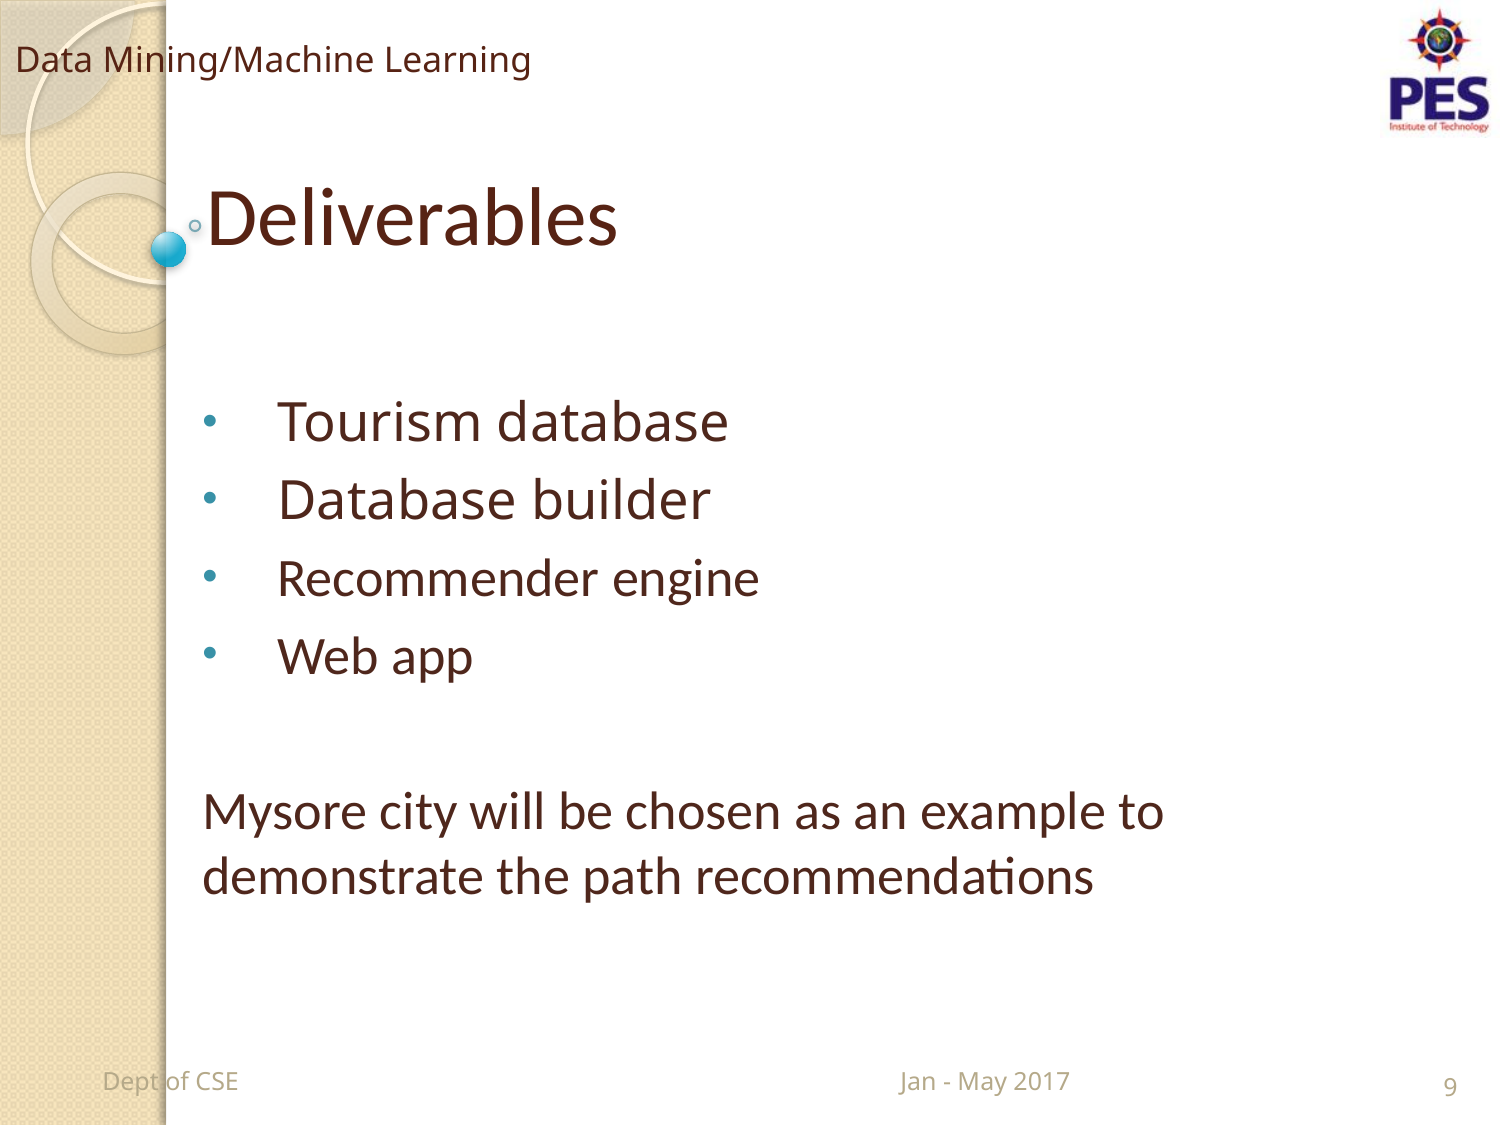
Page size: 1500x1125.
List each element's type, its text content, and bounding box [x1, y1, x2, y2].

slide_number 9 [1413, 1034, 1488, 1113]
picture [1380, 0, 1500, 138]
footer Dept of CSE Jan - May 2017 [87, 1042, 1138, 1103]
title Data Mining/Machine Learning [0, 0, 600, 88]
subtitle Deliverables Tourism database Database builder Recommender engine Web app Mysore city will be chosen as an example to demonstrate the path recommendations [187, 162, 1463, 975]
